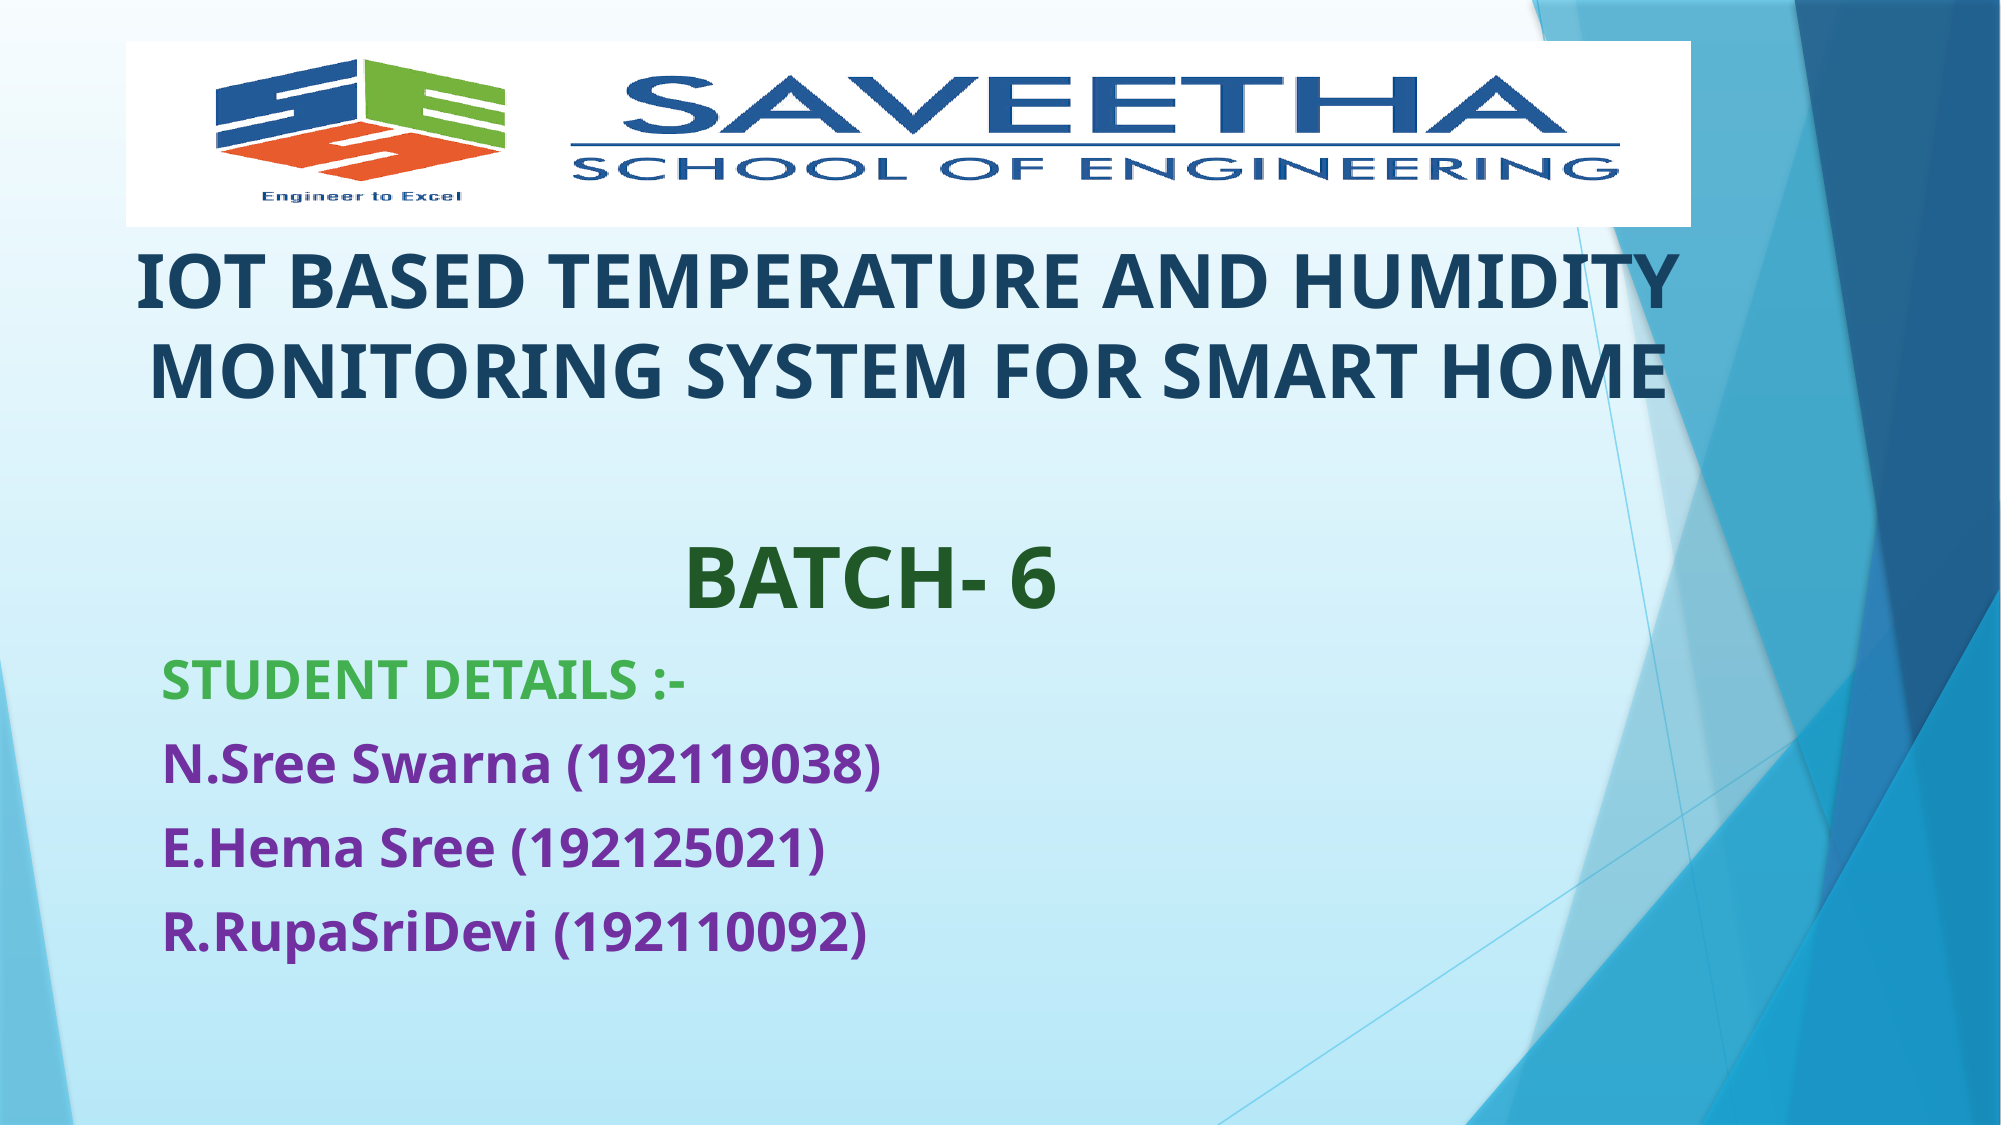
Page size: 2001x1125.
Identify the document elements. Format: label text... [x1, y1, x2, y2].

list BATCH- 6 STUDENT DETAILS :- N.Sree Swarna (192119038) E.Hema Sree (192125021) R.RupaSriDevi (192110092) [146, 515, 1595, 1111]
title IOT BASED TEMPERATURE AND HUMIDITY MONITORING SYSTEM FOR SMART HOME [72, 61, 1745, 427]
picture [126, 40, 1692, 227]
